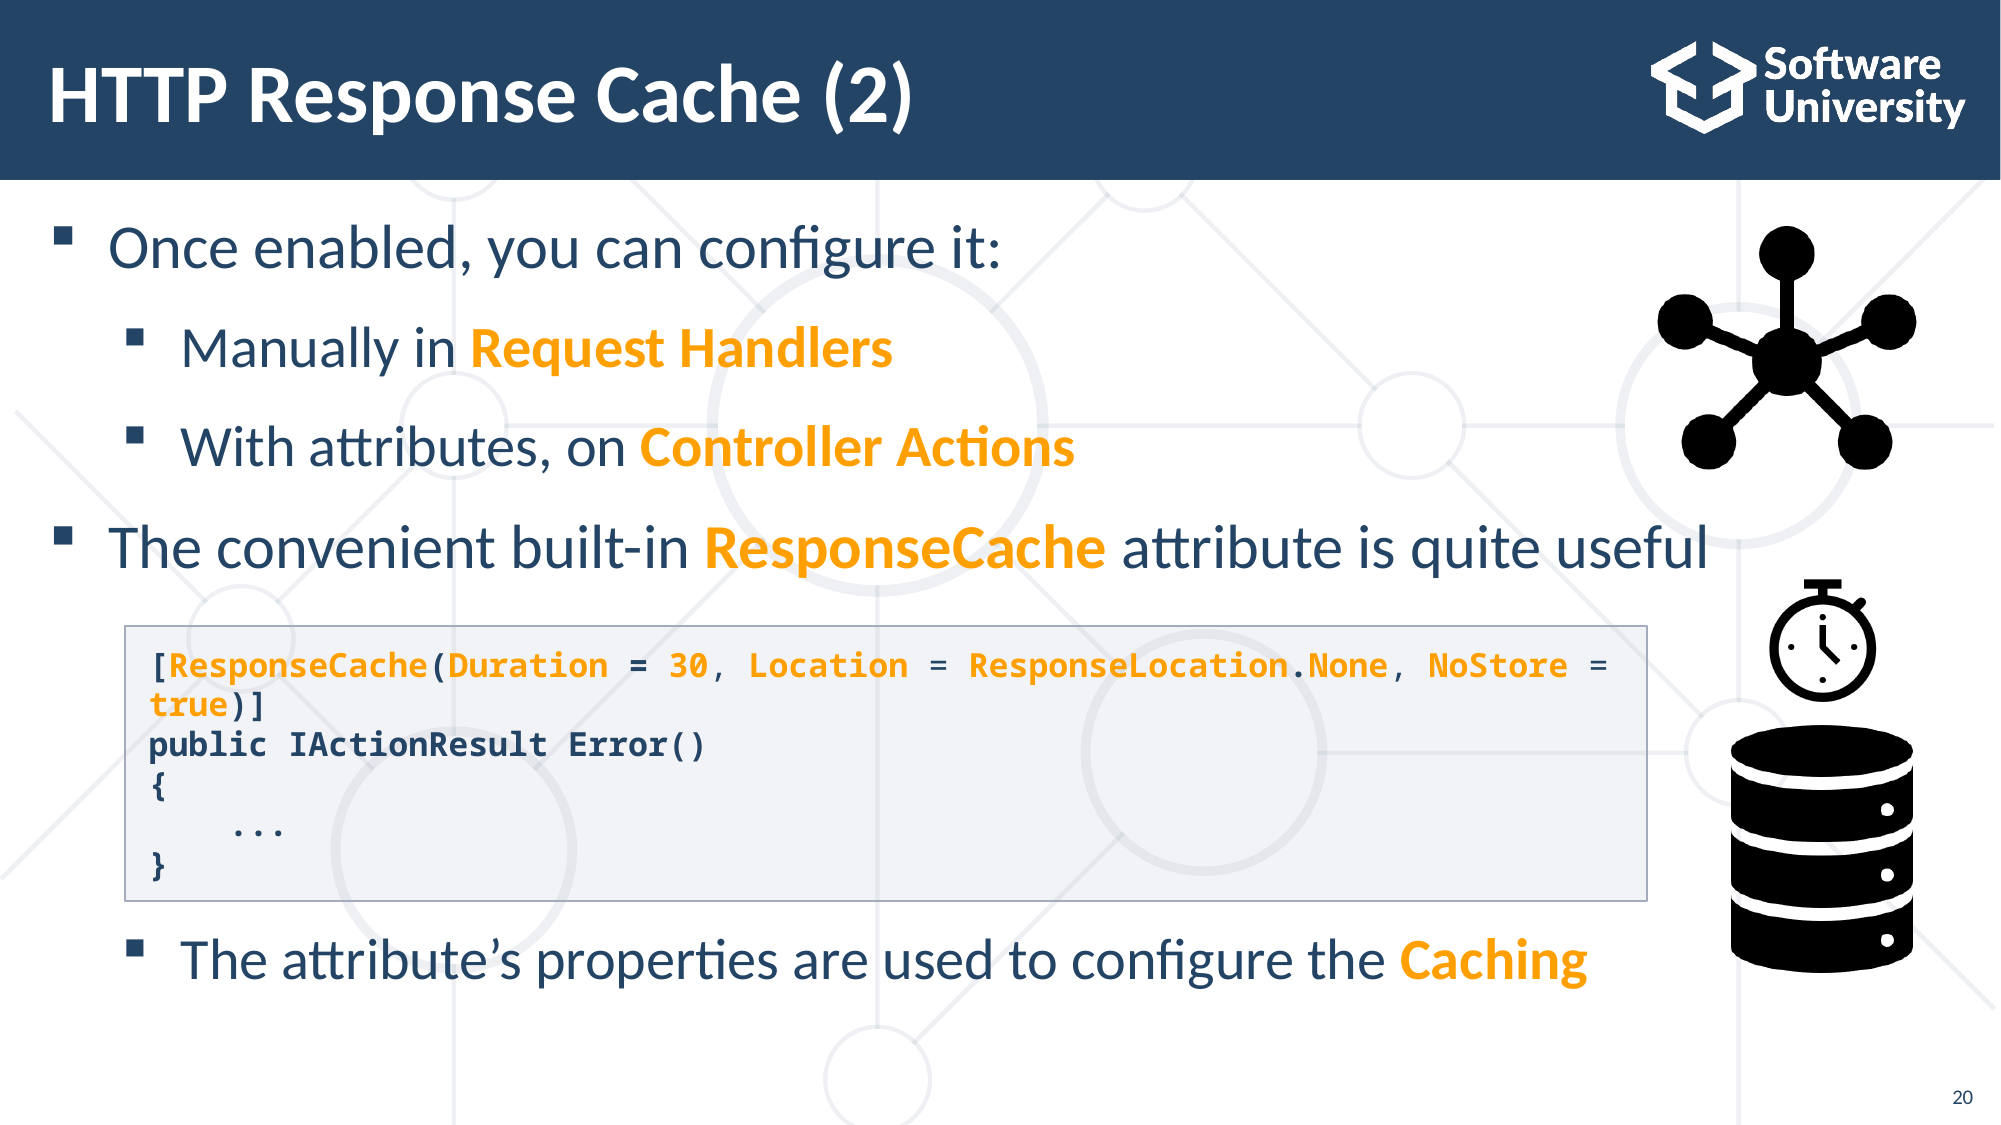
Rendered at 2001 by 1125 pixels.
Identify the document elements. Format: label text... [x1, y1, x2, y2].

title HTTP Response Cache (2) [31, 16, 1625, 162]
picture [1651, 41, 1966, 134]
slide_number 20 [1927, 1067, 1989, 1117]
picture [1665, 565, 1979, 1005]
picture [1621, 182, 1952, 513]
list Once enabled, you can configure it: Manually in Request Handlers With attributes, on Controller Actions The convenient built-in ResponseCache attribute is quite useful The attribute’s properties are used to configure the Caching [31, 196, 1985, 1036]
text_box [ResponseCache(Duration = 30, Location = ResponseLocation.None, NoStore = true)] public IActionResult Error() { ... } [124, 625, 1647, 901]
